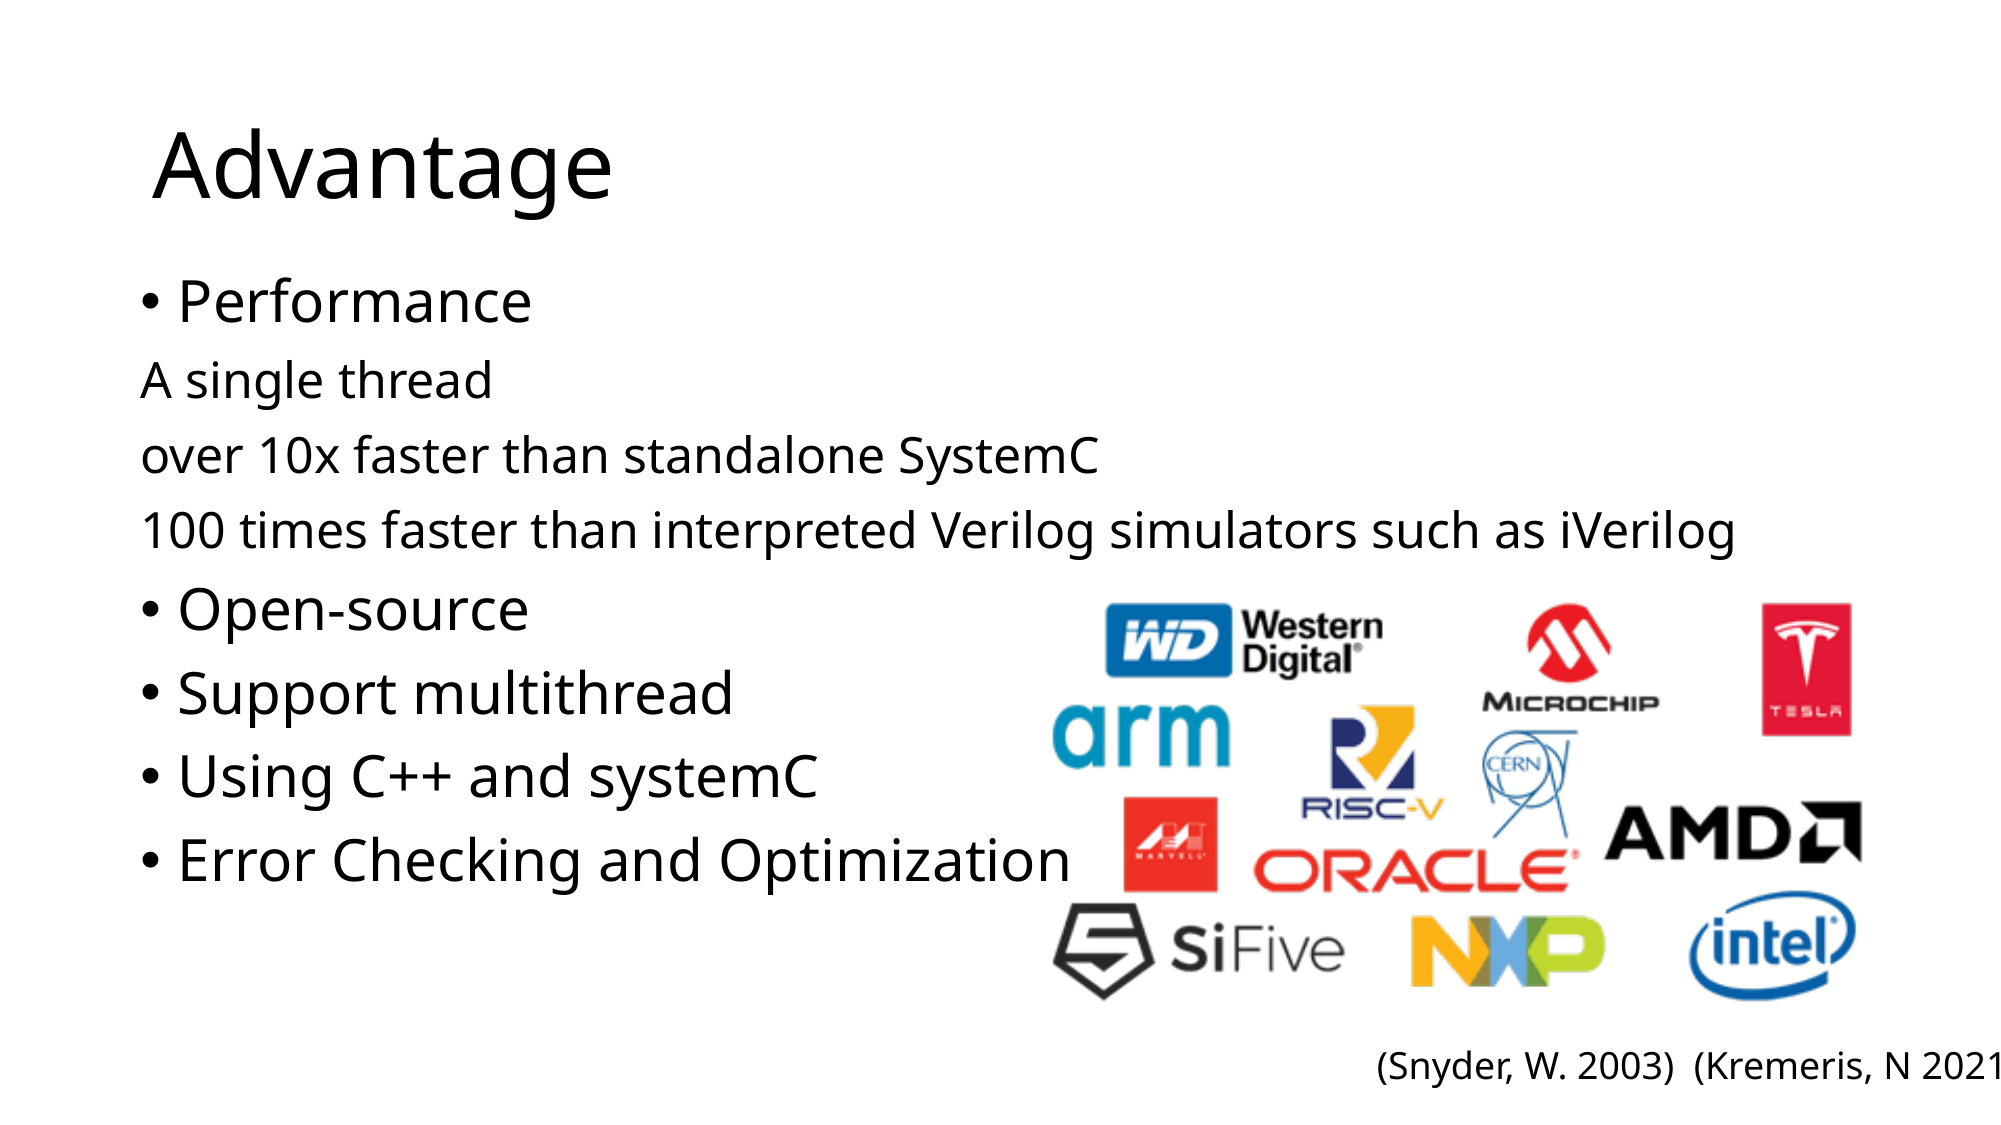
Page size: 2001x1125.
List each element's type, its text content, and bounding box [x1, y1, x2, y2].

title Advantage [137, 59, 1863, 278]
picture [1040, 592, 1876, 1011]
text_box (Snyder, W. 2003) (Kremeris, N 2021) [1362, 1034, 2000, 1095]
list Performance A single thread over 10x faster than standalone SystemC 100 times faster than interpreted Verilog simulators such as iVerilog Open-source Support multithread Using C++ and systemC Error Checking and Optimization [125, 264, 1851, 1010]
